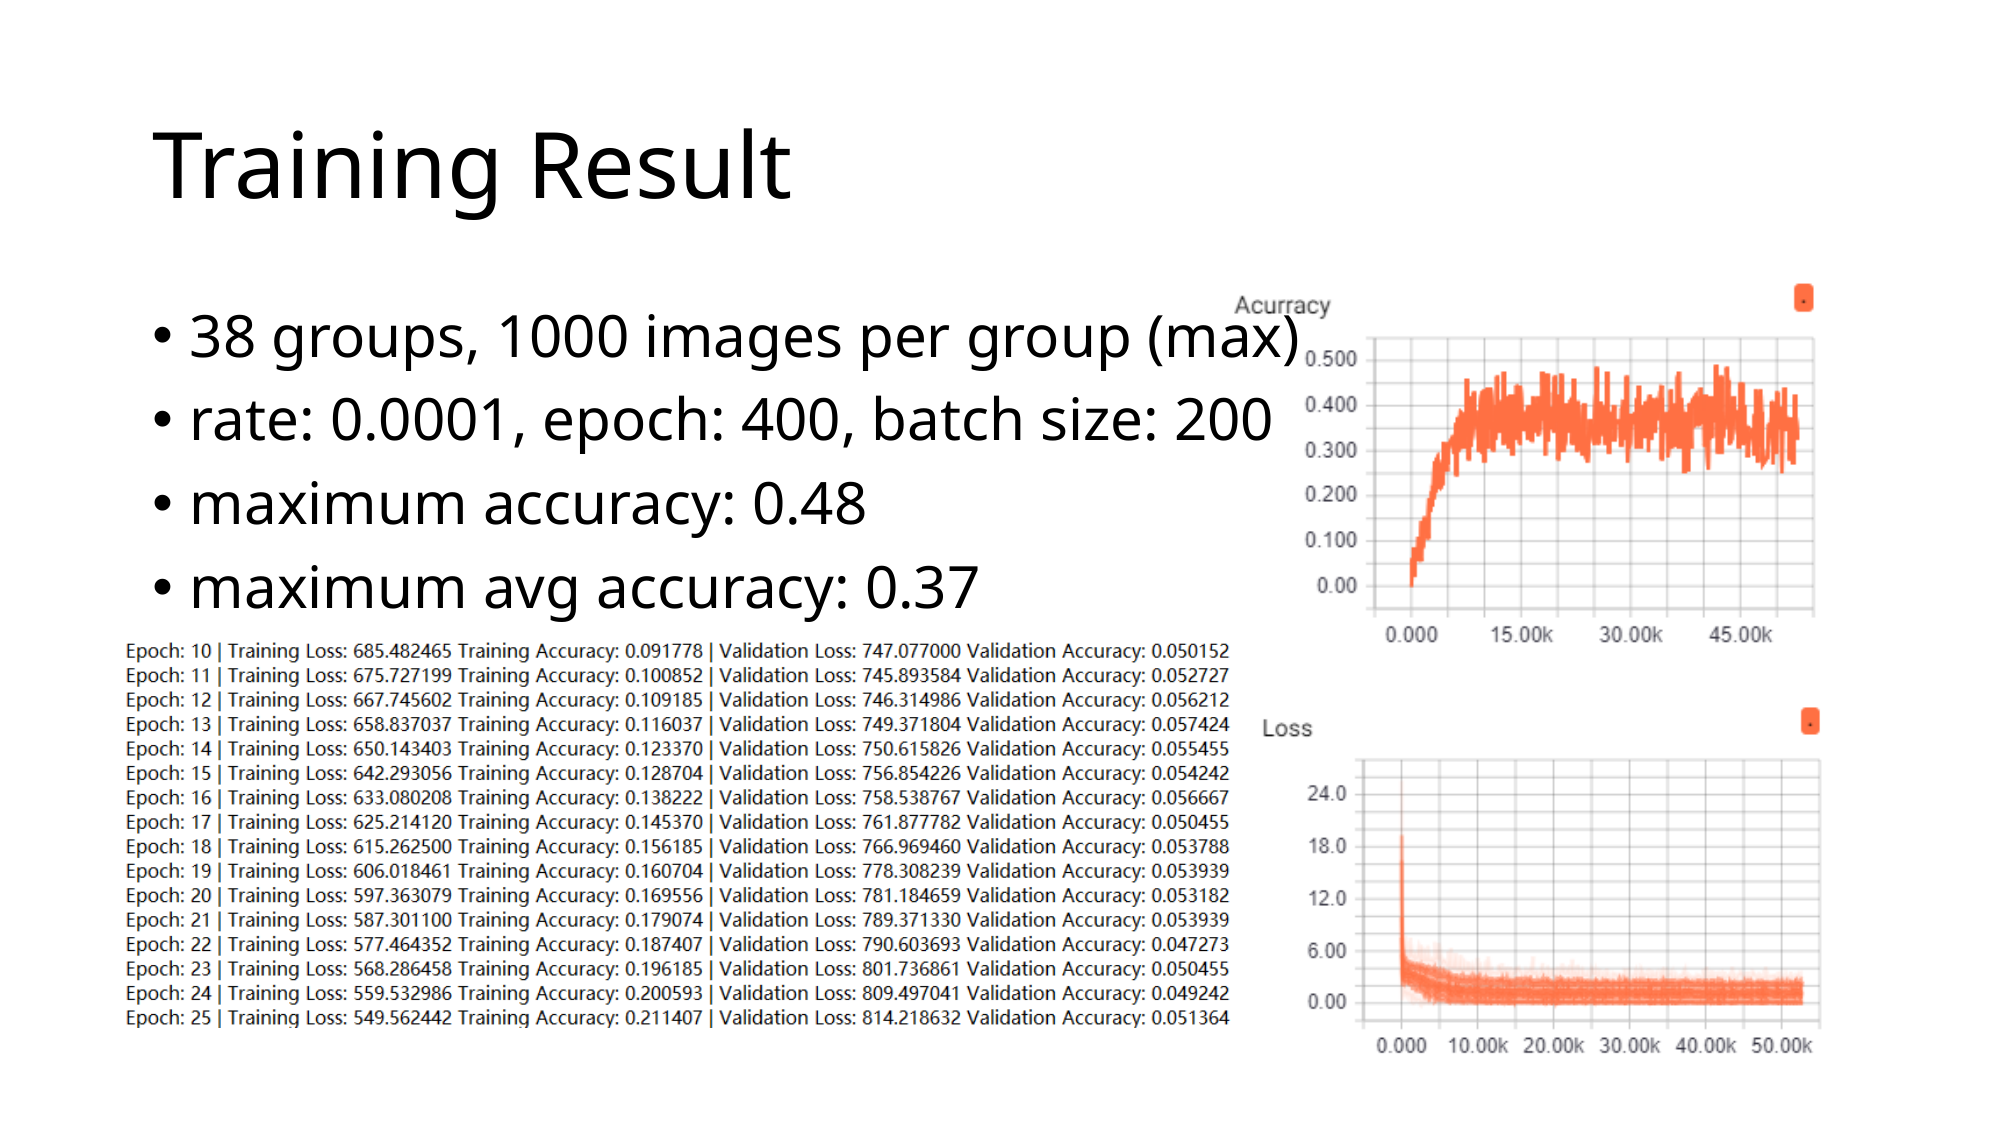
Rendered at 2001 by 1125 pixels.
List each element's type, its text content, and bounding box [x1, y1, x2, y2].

text_box 38 groups, 1000 images per group (max) rate: 0.0001, epoch: 400, batch size: 200 maximum accuracy: 0.48 maximum avg accuracy: 0.37 [137, 299, 1226, 638]
title Training Result [137, 59, 1863, 278]
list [1226, 277, 1863, 653]
text_box 38 groups, 1000 images per group (max) rate: 0.0001, epoch: 400, batch size: 200 maximum accuracy: 0.48 maximum avg accuracy: 0.37 [1255, 653, 1863, 1014]
picture [122, 638, 1842, 1065]
